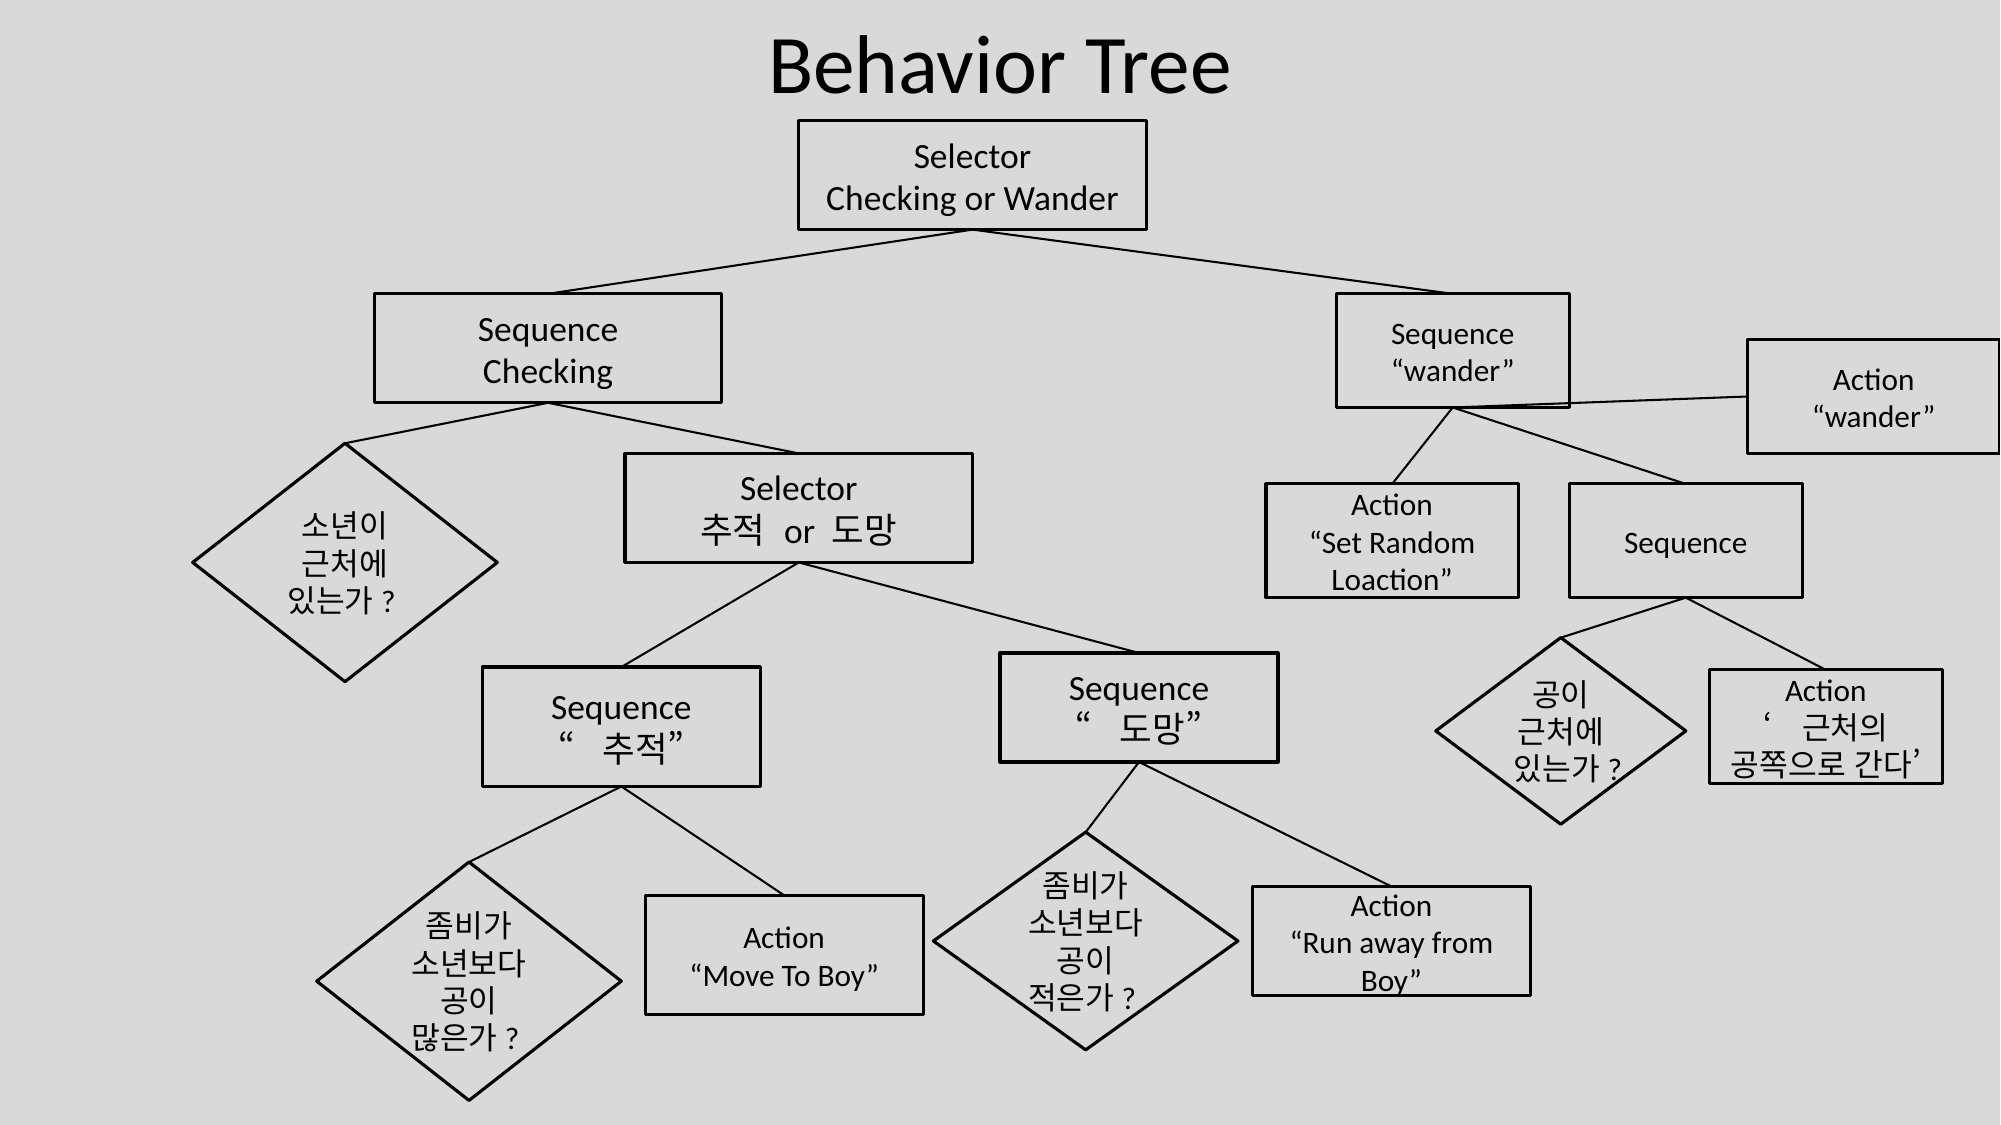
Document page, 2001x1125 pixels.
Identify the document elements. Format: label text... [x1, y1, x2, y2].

text_box Action “Set Random Loaction” [1264, 482, 1520, 599]
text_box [344, 402, 544, 444]
text_box Sequence Checking [373, 292, 723, 400]
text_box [1452, 417, 1687, 485]
text_box 소년이 근처에 있는가? [191, 446, 499, 683]
text_box Action ‘근처의 공쪽으로 간다’ [1708, 668, 1944, 785]
text_box Action “Run away from Boy” [1251, 885, 1532, 997]
text_box 공이 근처에 있는가? [1434, 640, 1688, 826]
text_box Action “Move To Boy” [644, 894, 925, 1016]
text_box Sequence “추적” [481, 665, 762, 784]
text_box Sequence [1568, 482, 1804, 595]
text_box Action “wander” [1746, 338, 2000, 455]
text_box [547, 229, 969, 295]
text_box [620, 561, 800, 668]
text_box Selector 추적 or 도망 [623, 452, 974, 560]
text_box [547, 402, 800, 454]
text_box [620, 785, 785, 896]
text_box Selector Checking or Wander [797, 119, 1148, 227]
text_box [1685, 597, 1827, 671]
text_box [1452, 396, 1749, 408]
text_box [468, 785, 619, 863]
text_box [1076, 769, 1132, 825]
text_box 좀비가 소년보다 공이 적은가? [931, 833, 1240, 1052]
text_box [1383, 414, 1446, 477]
title Behavior Tree [150, 0, 1850, 121]
text_box Sequence “wander” [1335, 292, 1571, 409]
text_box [972, 229, 1454, 295]
text_box Sequence “도망” [998, 651, 1280, 764]
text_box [1138, 761, 1392, 887]
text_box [798, 561, 1140, 654]
text_box 좀비가 소년보다 공이 많은가? [315, 865, 623, 1102]
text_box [1560, 597, 1682, 639]
